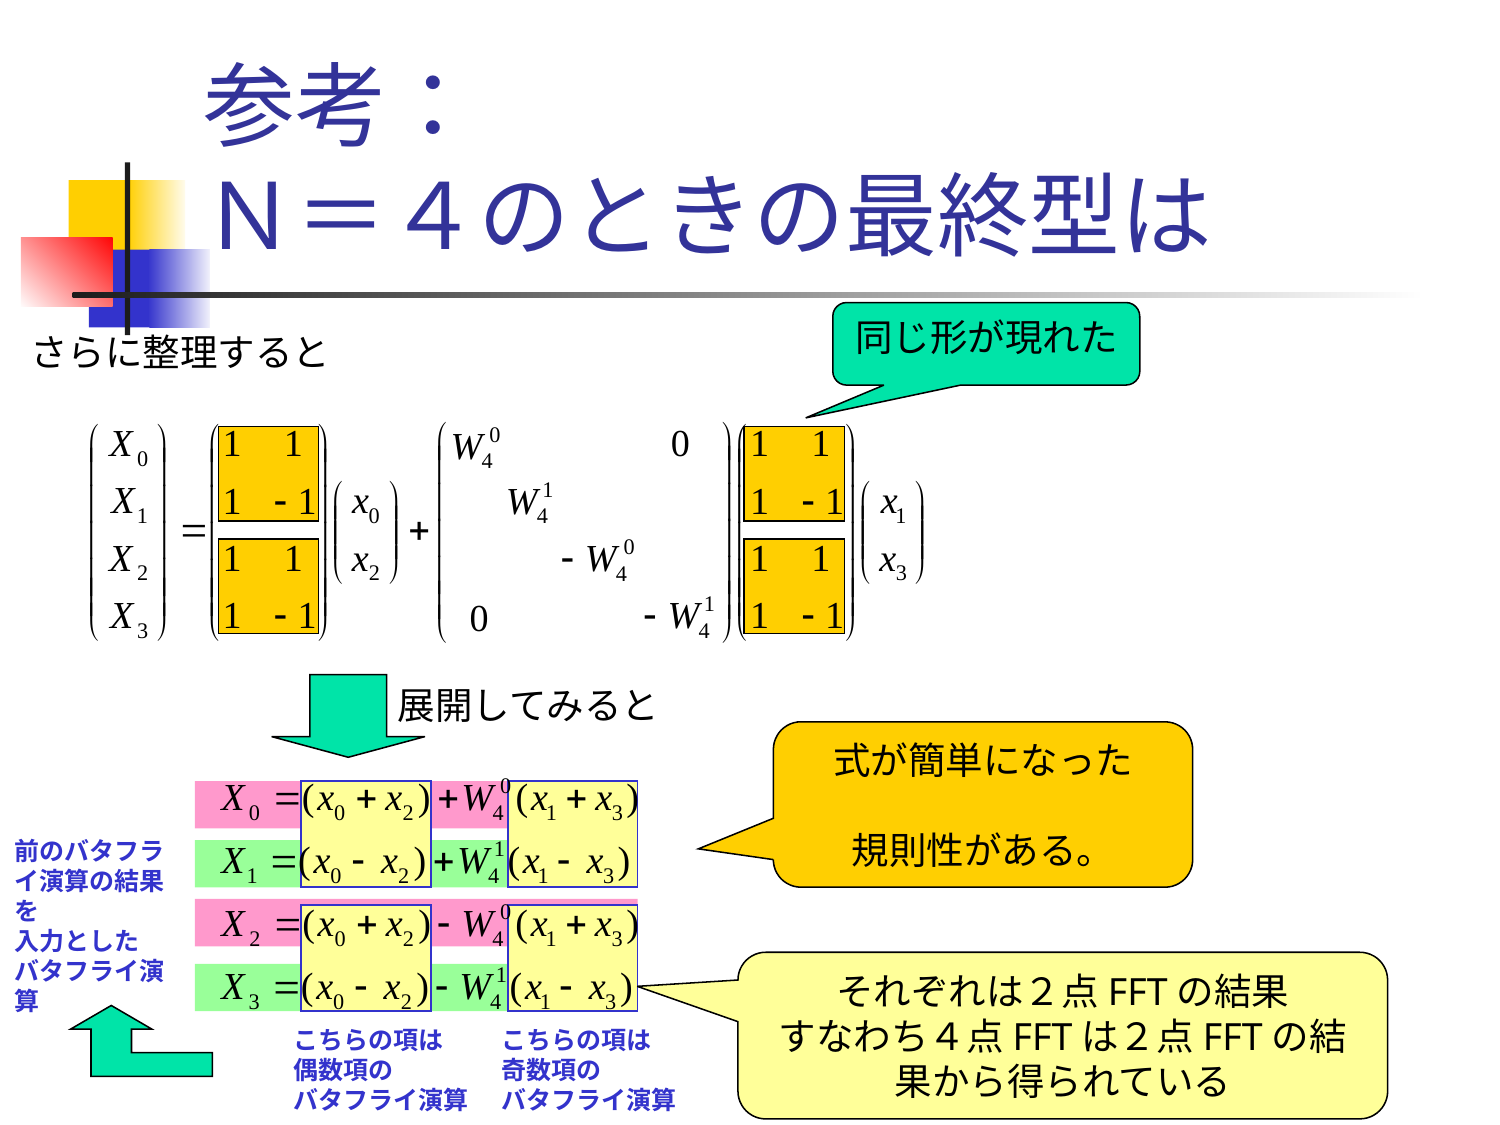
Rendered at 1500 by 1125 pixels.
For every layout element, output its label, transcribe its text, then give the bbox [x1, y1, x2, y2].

text_box こちらの項は 偶数項の バタフライ演算 [278, 1026, 483, 1122]
text_box [271, 674, 425, 758]
text_box [194, 898, 207, 947]
text_box [70, 1005, 213, 1077]
text_box こちらの項は 奇数項の バタフライ演算 [486, 1017, 692, 1122]
text_box 展開してみると [383, 674, 675, 735]
text_box それぞれは２点FFTの結果 すなわち４点FFTは２点FFTの結果から得られている [650, 952, 1388, 1119]
text_box [194, 781, 207, 829]
title 参考： Ｎ＝４のときの最終型は [188, 35, 1468, 275]
text_box 同じ形が現れた [817, 302, 1140, 413]
text_box 式が簡単になった 規則性がある。 [698, 721, 1193, 888]
text_box [194, 840, 207, 888]
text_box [212, 768, 646, 1018]
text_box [82, 414, 936, 651]
text_box さらに整理すると [15, 321, 345, 382]
text_box [194, 963, 207, 1012]
text_box 前のバタフライ演算の結果を 入力とした バタフライ演算 [0, 828, 187, 1023]
